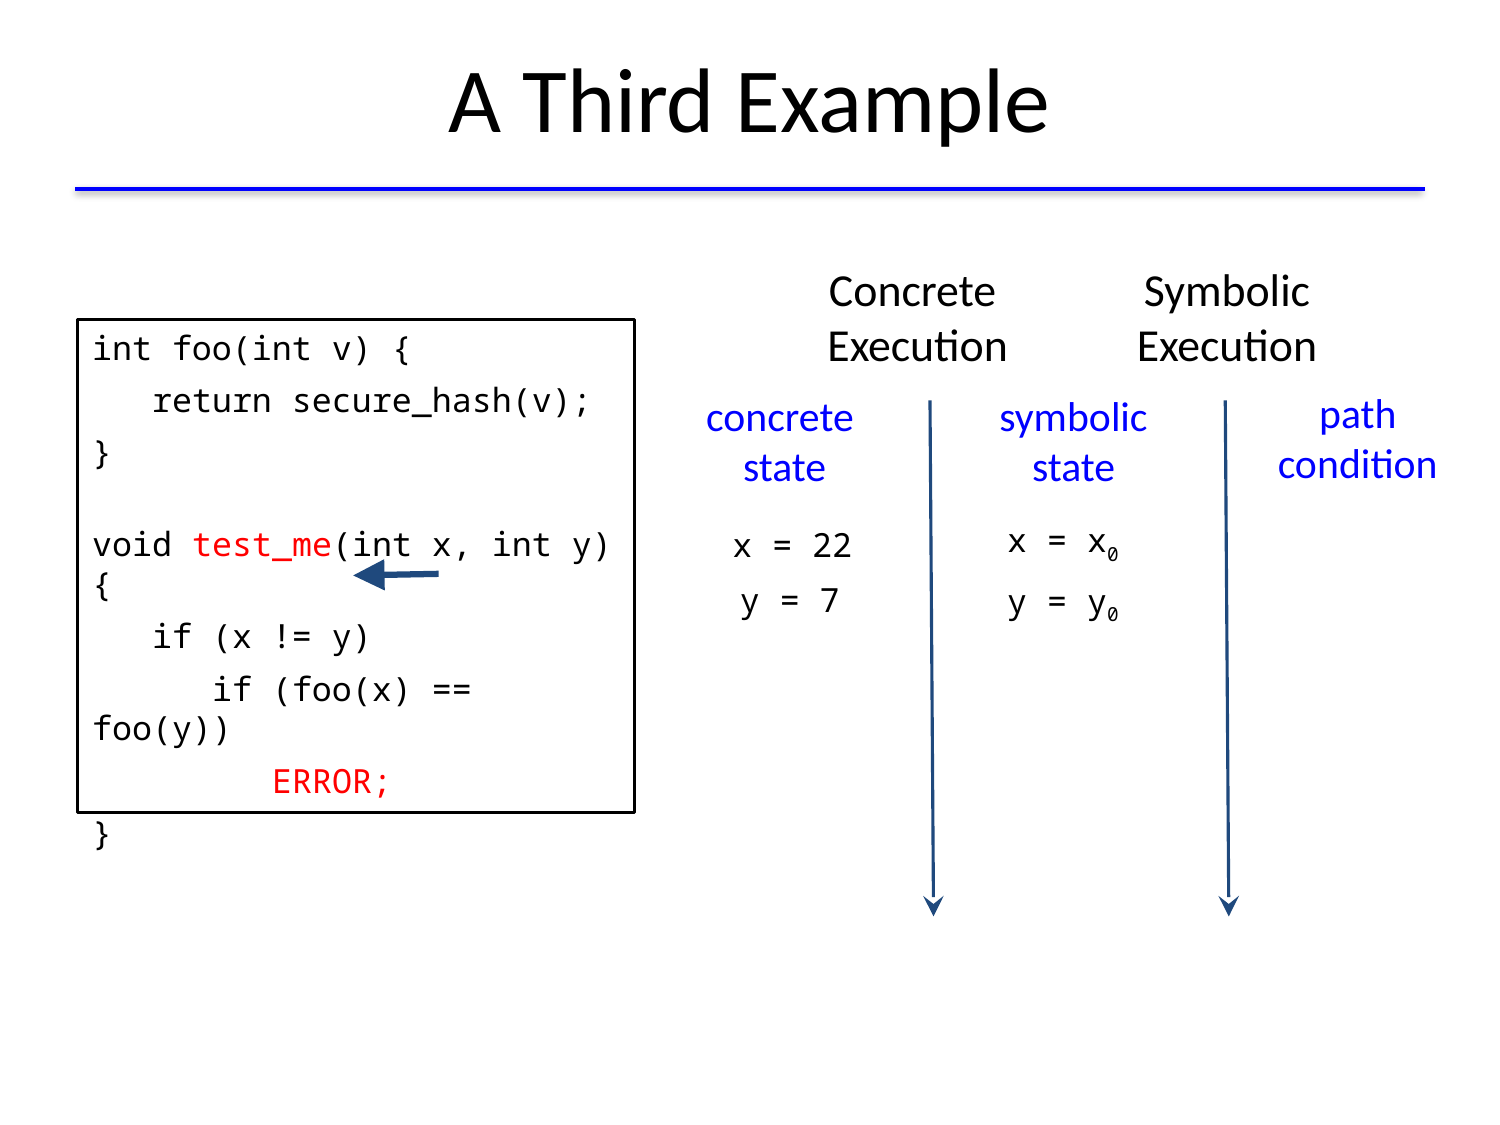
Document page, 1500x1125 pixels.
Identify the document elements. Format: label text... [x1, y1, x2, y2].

text_box x = 22 y = 7 [664, 508, 916, 638]
text_box symbolic state [926, 388, 1230, 491]
text_box concrete state [643, 388, 926, 491]
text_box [1225, 400, 1230, 917]
list int foo(int v) { return secure_hash(v); } void test_me(int x, int y) { if (x != y) if (foo(x) == foo(y)) ERROR; } [77, 319, 635, 813]
text_box x = x0 y = y0 [939, 506, 1186, 638]
text_box path condition [1248, 386, 1467, 489]
text_box Symbolic Execution [1078, 264, 1376, 367]
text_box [929, 400, 934, 917]
text_box Concrete Execution [762, 264, 1074, 367]
title A Third Example [75, 1, 1425, 190]
